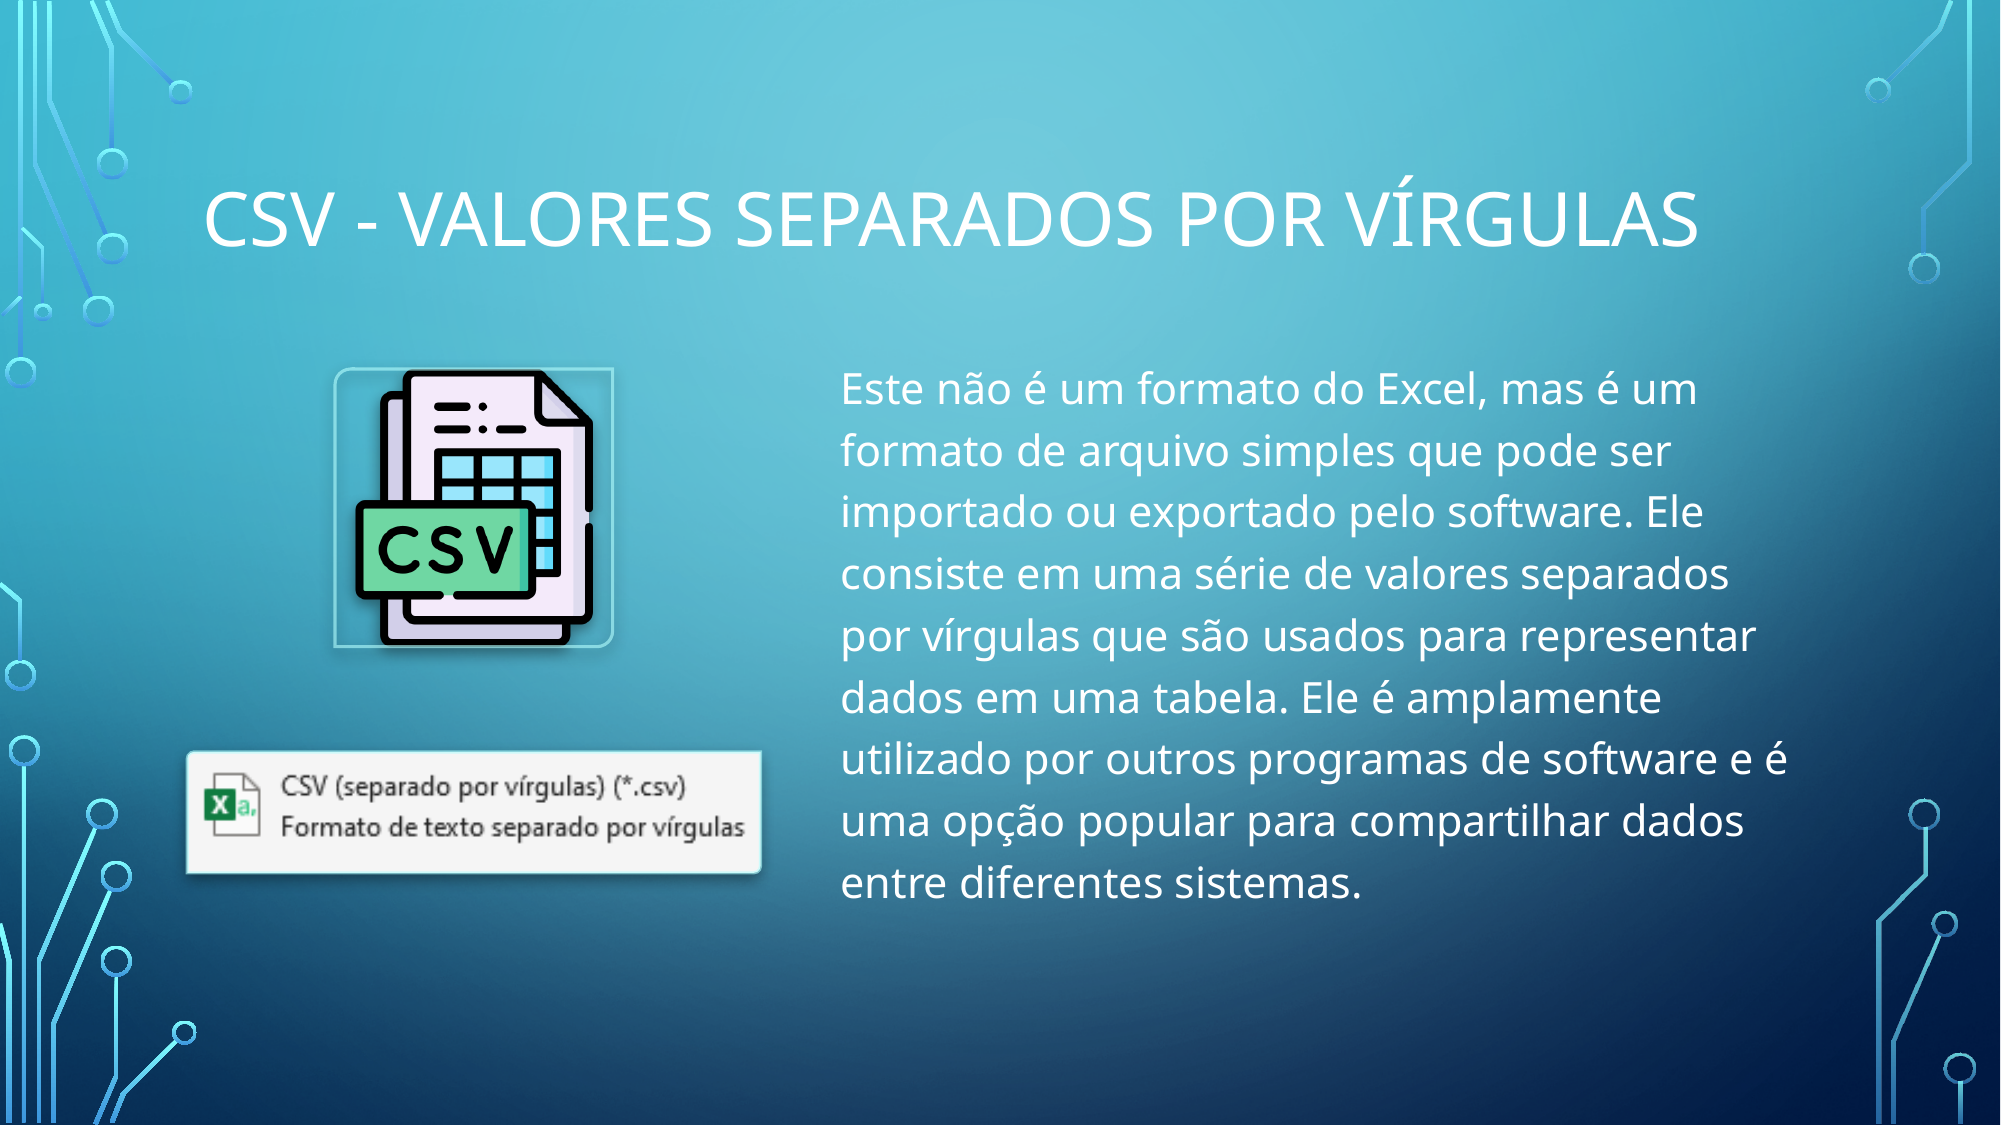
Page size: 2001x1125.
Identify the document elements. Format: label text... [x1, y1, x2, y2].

picture [186, 751, 761, 874]
picture [334, 368, 613, 647]
title CSV - Valores separados por vírgulas [187, 101, 1813, 344]
list Este não é um formato do Excel, mas é um formato de arquivo simples que pode ser importado ou exportado pelo software. Ele consiste em uma série de valores separados por vírgulas que são usados para representar dados em uma tabela. Ele é amplamente utilizado por outros programas de software e é uma opção popular para compartilhar dados entre diferentes sistemas. [825, 343, 1813, 925]
